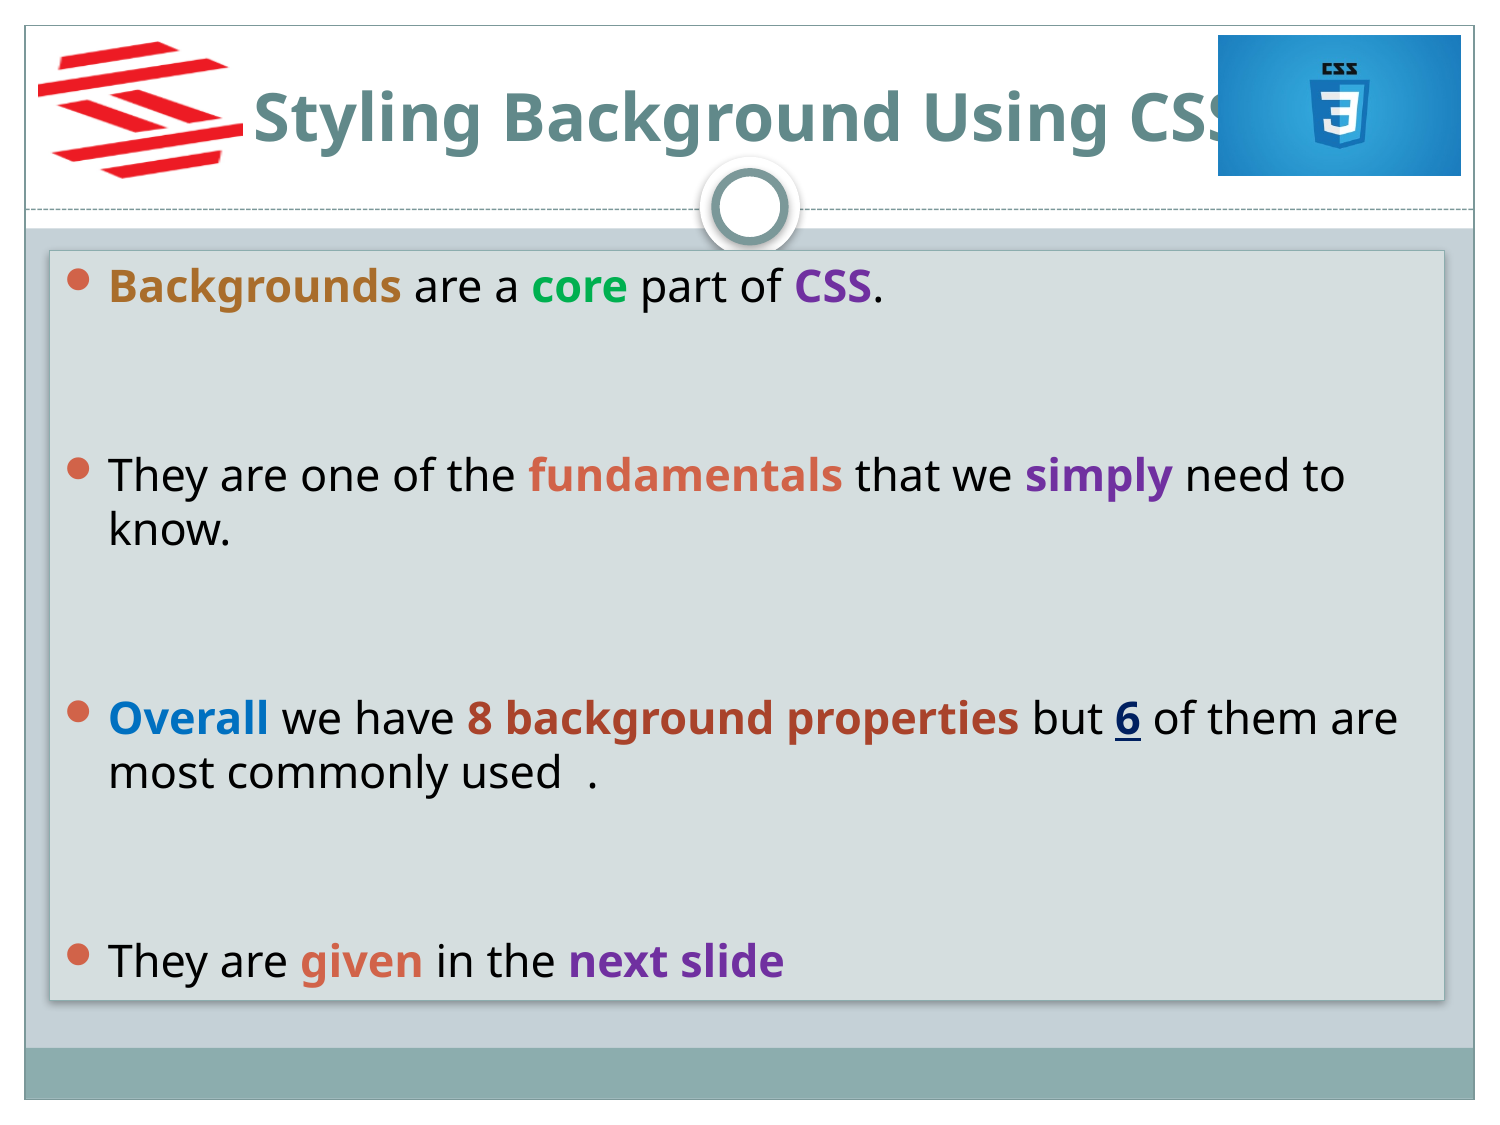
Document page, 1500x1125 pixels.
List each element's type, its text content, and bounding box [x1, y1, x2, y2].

picture [37, 40, 243, 185]
picture [1218, 34, 1462, 176]
title Styling Background Using CSS [237, 37, 1213, 162]
list Backgrounds are a core part of CSS. They are one of the fundamentals that we simply need to know. Overall we have 8 background properties but 6 of them are most commonly used . They are given in the next slide [49, 250, 1445, 1001]
